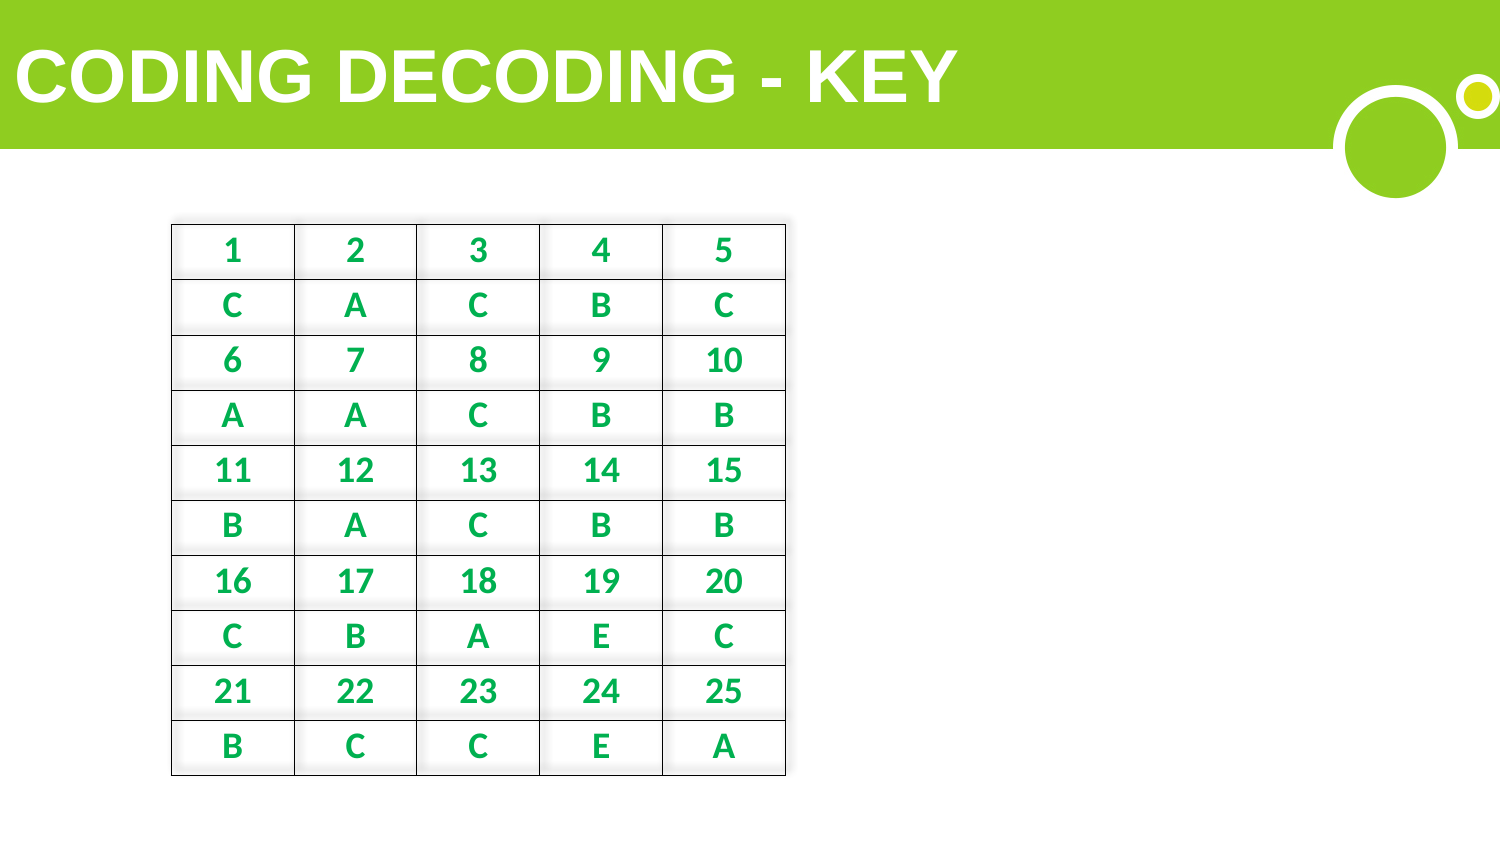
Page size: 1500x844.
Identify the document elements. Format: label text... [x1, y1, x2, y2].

table_cell A [172, 391, 294, 445]
table_cell B [663, 501, 785, 555]
table_cell 13 [417, 446, 539, 500]
table_cell B [540, 280, 662, 335]
table_cell 10 [663, 336, 785, 390]
table_cell 23 [417, 666, 539, 720]
table_cell 7 [295, 336, 416, 390]
table_cell C [417, 391, 539, 445]
table_cell B [172, 501, 294, 555]
table_header 4 [540, 225, 662, 279]
table_cell A [295, 501, 416, 555]
table_cell A [295, 391, 416, 445]
picture [0, 146, 1500, 844]
table_cell E [540, 721, 662, 775]
table_cell 8 [417, 336, 539, 390]
table_header 3 [417, 225, 539, 279]
table_cell C [417, 721, 539, 775]
title CODING DECODING - KEY [0, 0, 1500, 146]
table_cell 14 [540, 446, 662, 500]
table_cell C [663, 280, 785, 335]
table_cell 22 [295, 666, 416, 720]
table_cell A [295, 280, 416, 335]
table_cell 18 [417, 556, 539, 610]
table_cell 11 [172, 446, 294, 500]
table_cell C [172, 611, 294, 665]
table_cell 21 [172, 666, 294, 720]
table_cell C [417, 280, 539, 335]
table_cell 16 [172, 556, 294, 610]
table_cell 12 [295, 446, 416, 500]
table_cell B [295, 611, 416, 665]
table_cell 20 [663, 556, 785, 610]
table_cell 9 [540, 336, 662, 390]
table_cell 19 [540, 556, 662, 610]
table_header 5 [663, 225, 785, 279]
table_cell C [295, 721, 416, 775]
table_cell B [663, 391, 785, 445]
table_cell E [540, 611, 662, 665]
table_cell 6 [172, 336, 294, 390]
table_header 2 [295, 225, 416, 279]
table_cell C [663, 611, 785, 665]
table_cell A [663, 721, 785, 775]
table_cell A [417, 611, 539, 665]
table_header 1 [172, 225, 294, 279]
table_cell C [417, 501, 539, 555]
table_cell B [540, 391, 662, 445]
table_cell 25 [663, 666, 785, 720]
table_cell 15 [663, 446, 785, 500]
table_cell 17 [295, 556, 416, 610]
table_cell B [540, 501, 662, 555]
table_cell C [172, 280, 294, 335]
table_cell 24 [540, 666, 662, 720]
table_cell B [172, 721, 294, 775]
